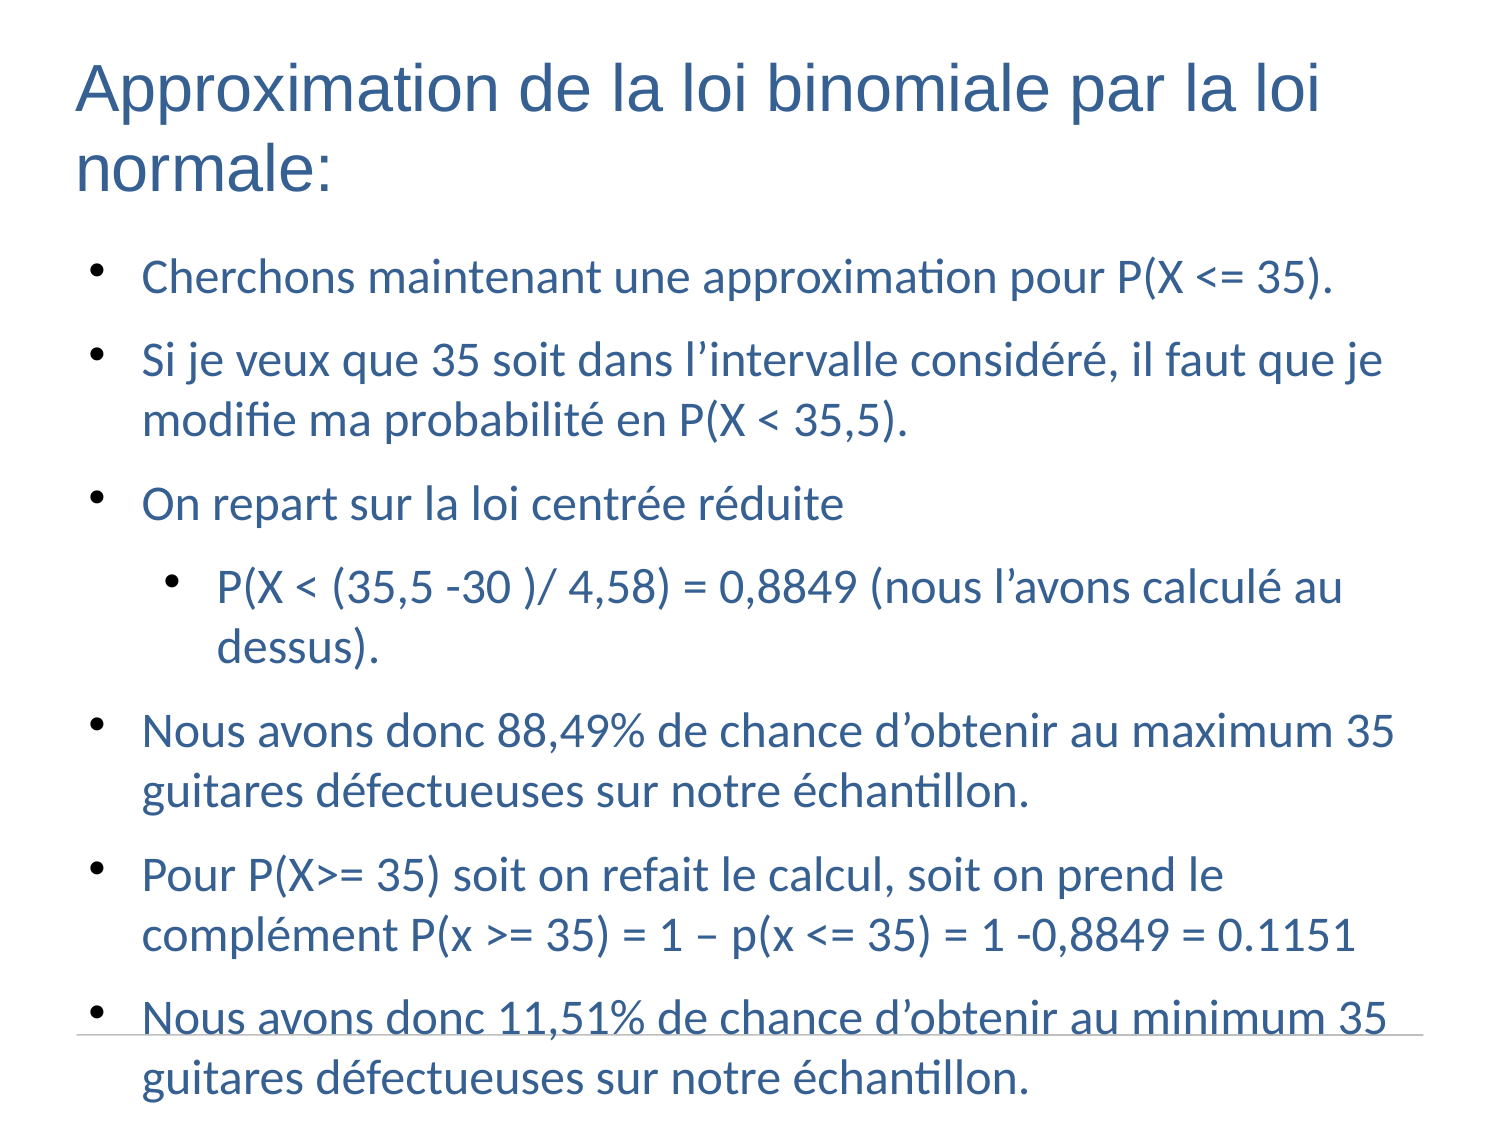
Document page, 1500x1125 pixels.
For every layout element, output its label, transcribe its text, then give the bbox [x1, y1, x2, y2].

text_box Cherchons maintenant une approximation pour P(X <= 35). Si je veux que 35 soit dans l’intervalle considéré, il faut que je modifie ma probabilité en P(X < 35,5). On repart sur la loi centrée réduite P(X < (35,5 -30 )/ 4,58) = 0,8849 (nous l’avons calculé au dessus). Nous avons donc 88,49% de chance d’obtenir au maximum 35 guitares défectueuses sur notre échantillon. Pour P(X>= 35) soit on refait le calcul, soit on prend le complément P(x >= 35) = 1 – p(x <= 35) = 1 -0,8849 = 0.1151 Nous avons donc 11,51% de chance d’obtenir au minimum 35 guitares défectueuses sur notre échantillon. [75, 243, 1425, 1005]
text_box Approximation de la loi binomiale par la loi normale: [75, 45, 1425, 233]
